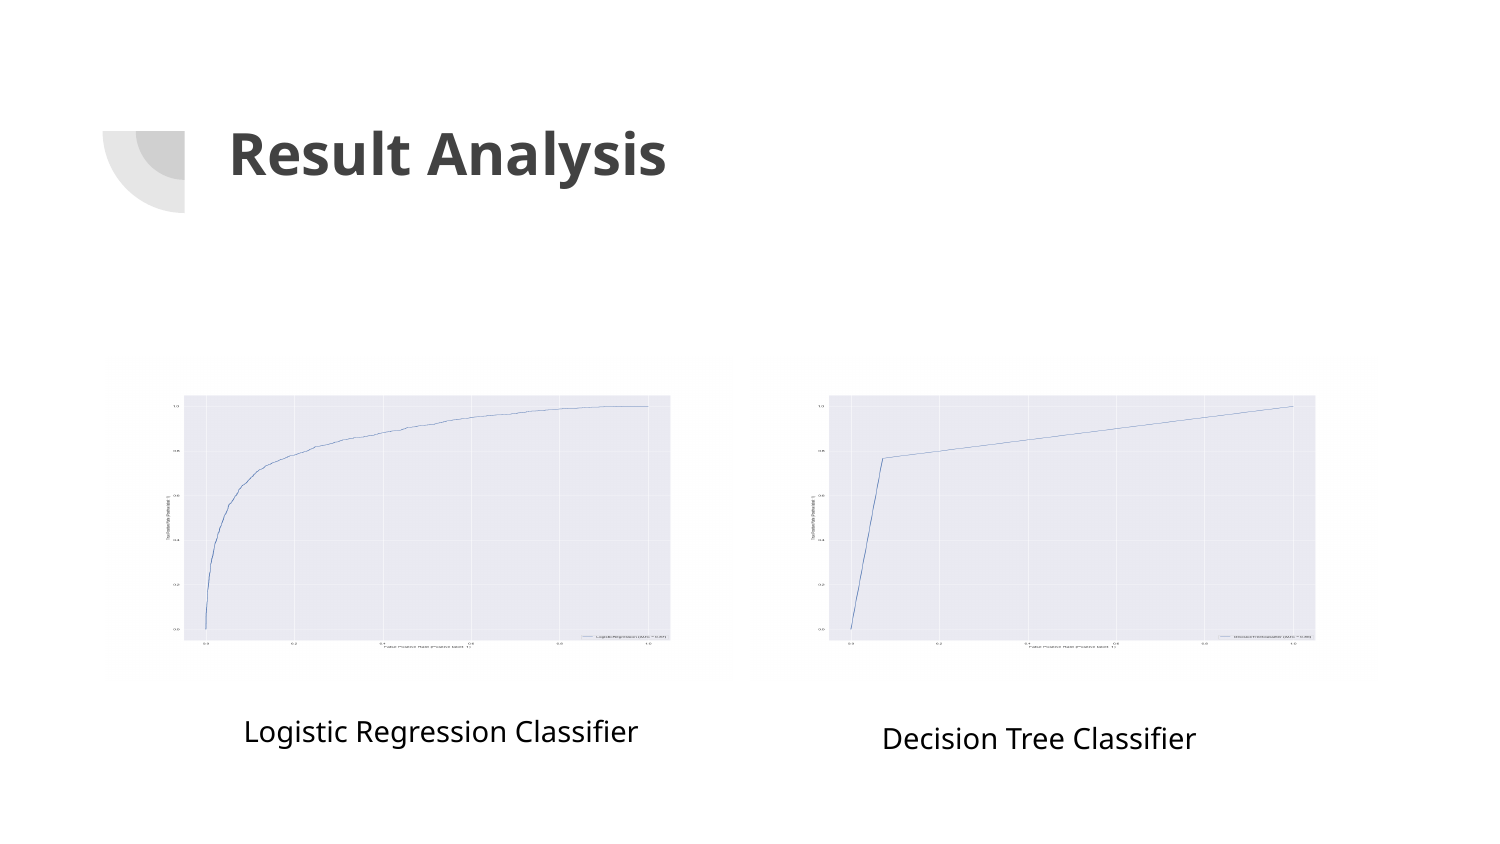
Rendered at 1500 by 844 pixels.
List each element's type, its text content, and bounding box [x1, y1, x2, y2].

text_box Logistic Regression Classifier [228, 698, 663, 764]
title Result Analysis [213, 98, 1368, 263]
text_box Decision Tree Classifier [866, 705, 1286, 771]
picture [105, 356, 734, 681]
picture [749, 356, 1378, 681]
